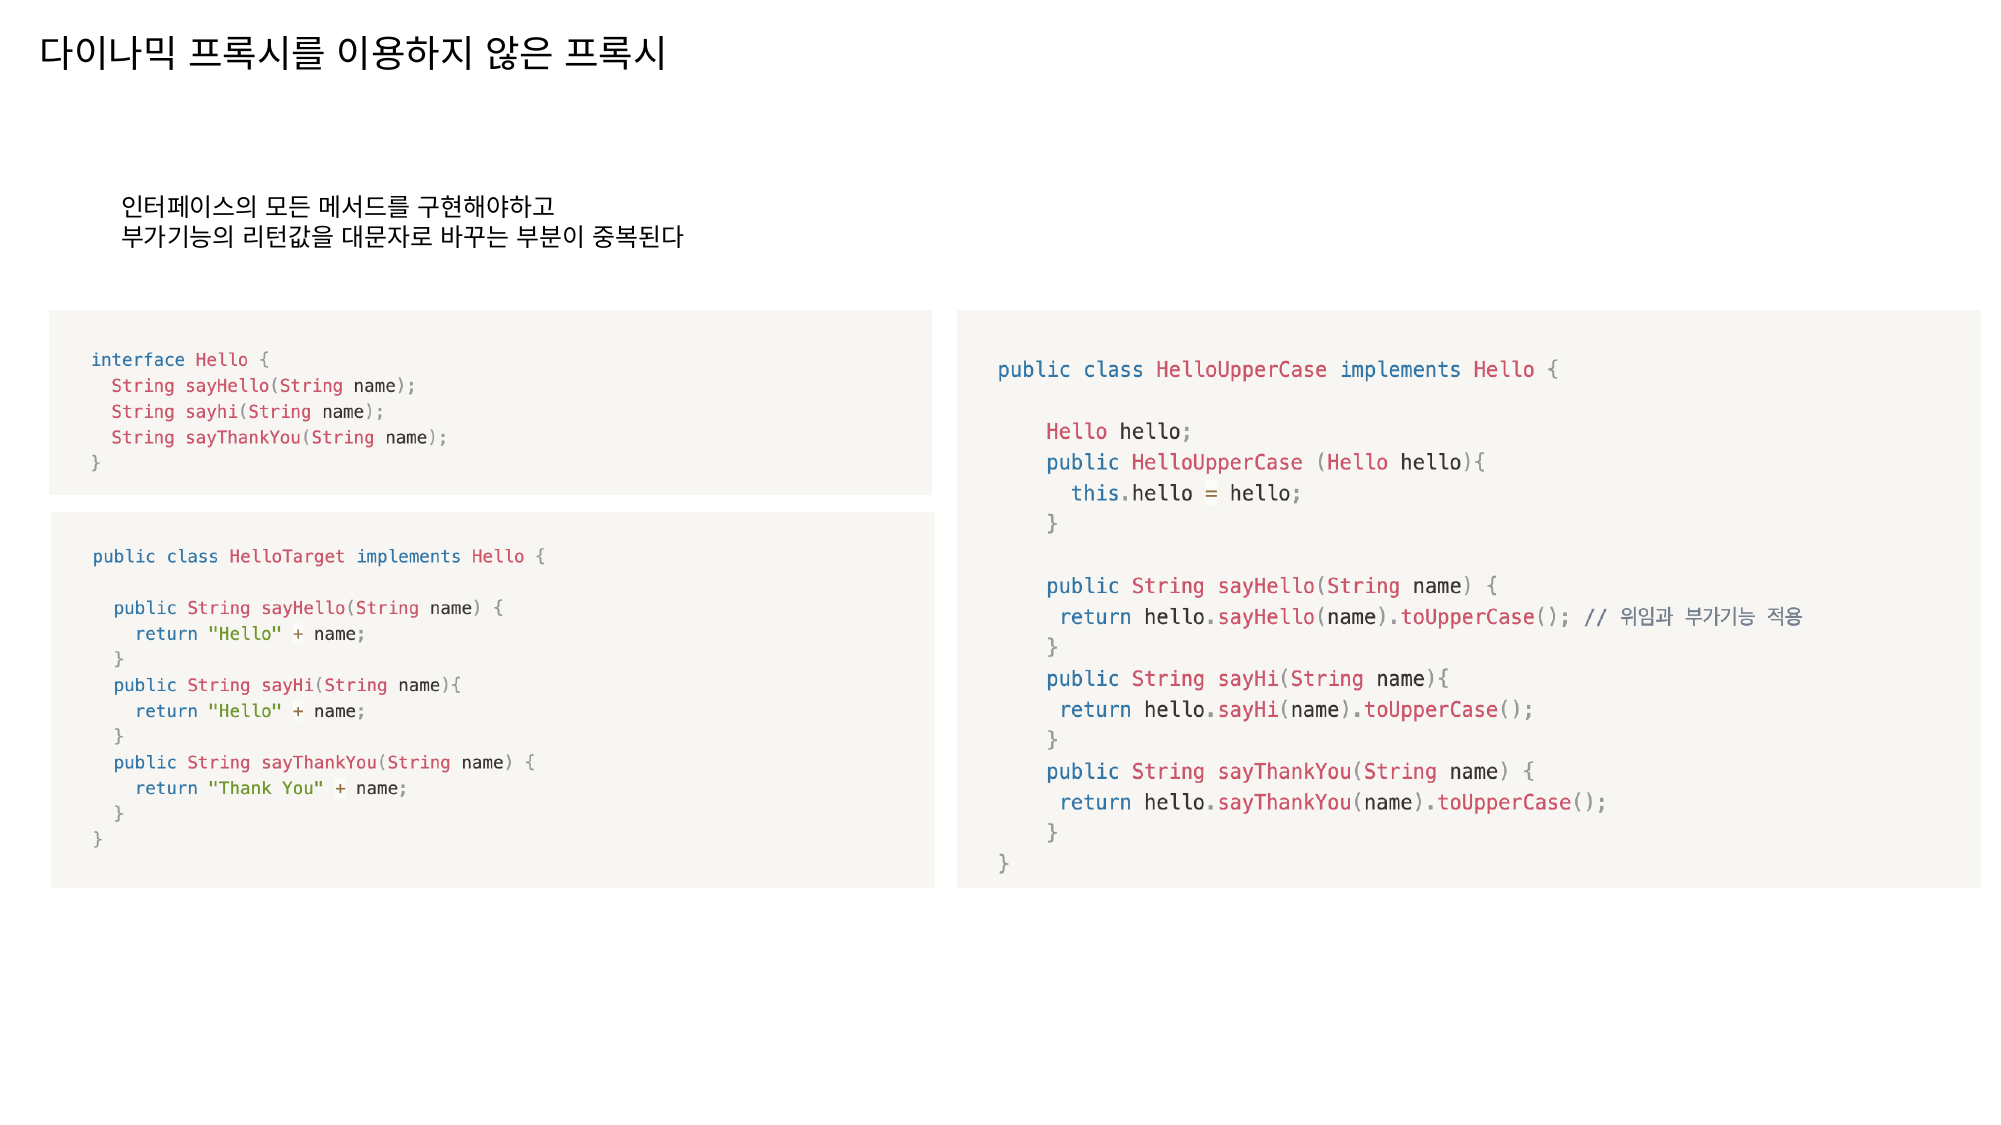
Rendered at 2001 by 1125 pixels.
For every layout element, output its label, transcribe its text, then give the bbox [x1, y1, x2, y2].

picture [50, 512, 935, 888]
text_box 인터페이스의 모든 메서드를 구현해야하고 부가기능의 리턴값을 대문자로 바꾸는 부분이 중복된다 [106, 184, 700, 259]
text_box 다이나믹 프록시를 이용하지 않은 프록시 [25, 22, 684, 83]
picture [957, 310, 1981, 888]
picture [49, 310, 932, 495]
